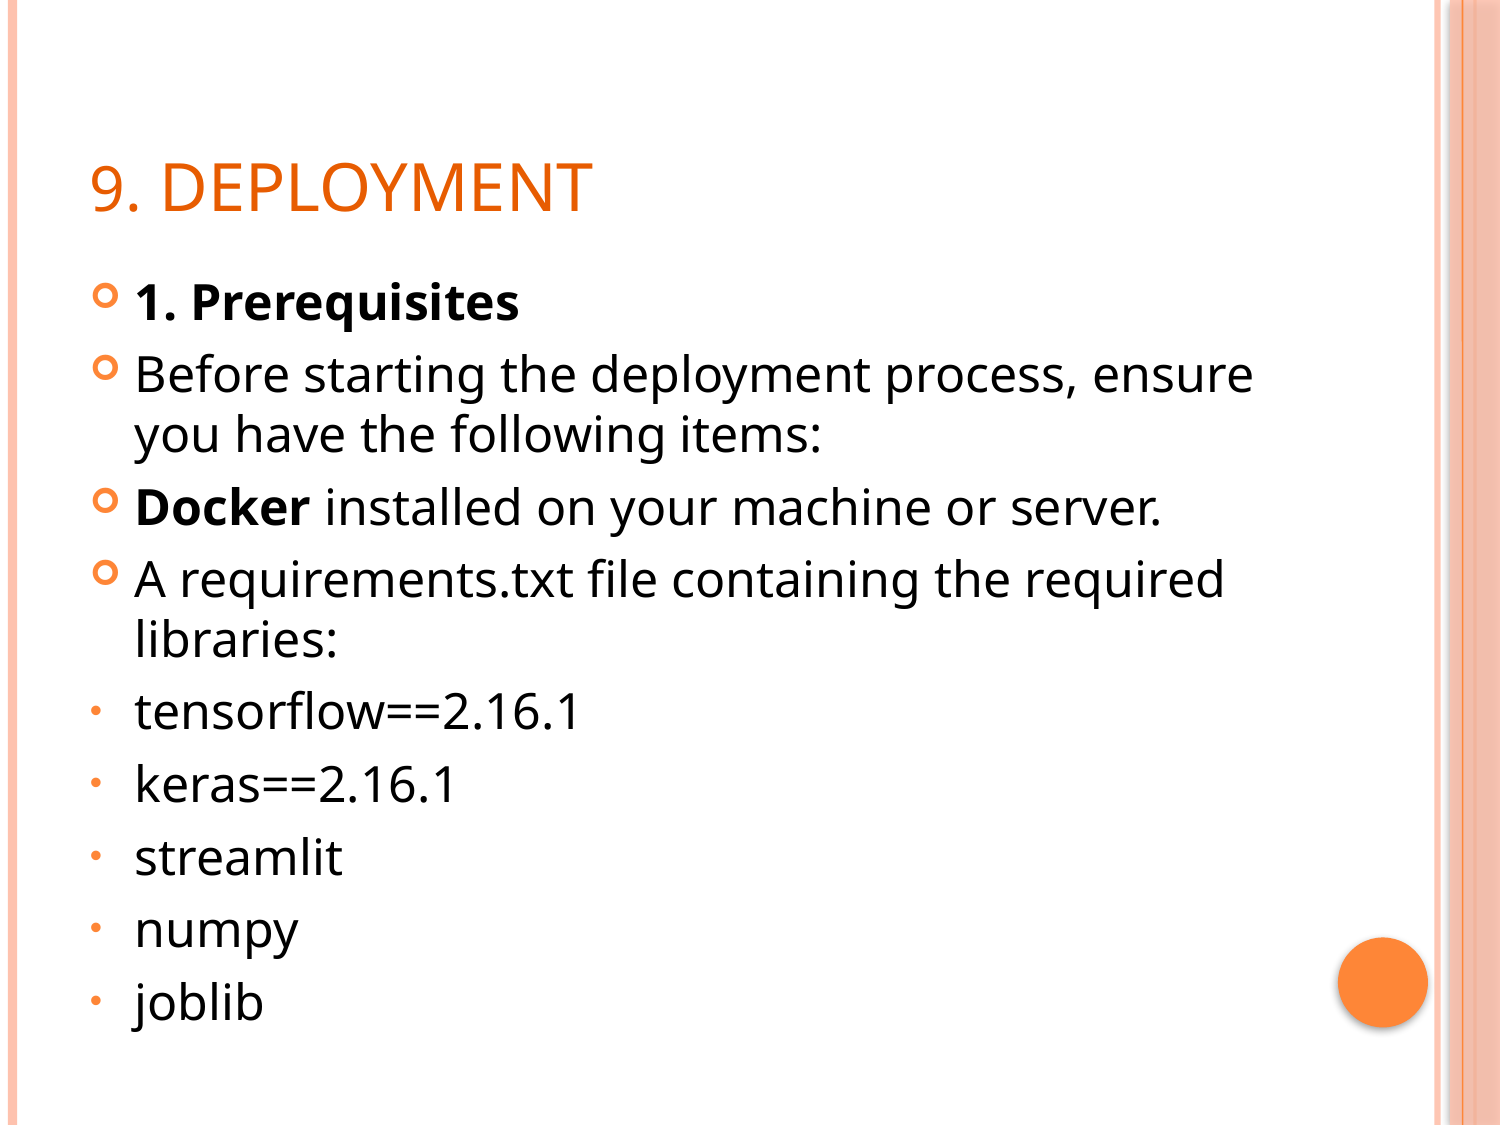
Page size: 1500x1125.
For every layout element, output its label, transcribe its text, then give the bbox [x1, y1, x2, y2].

list 1. Prerequisites Before starting the deployment process, ensure you have the following items: Docker installed on your machine or server. A requirements.txt file containing the required libraries: tensorflow==2.16.1 keras==2.16.1 streamlit numpy joblib [75, 262, 1300, 1062]
title 9. Deployment [75, 45, 1300, 233]
